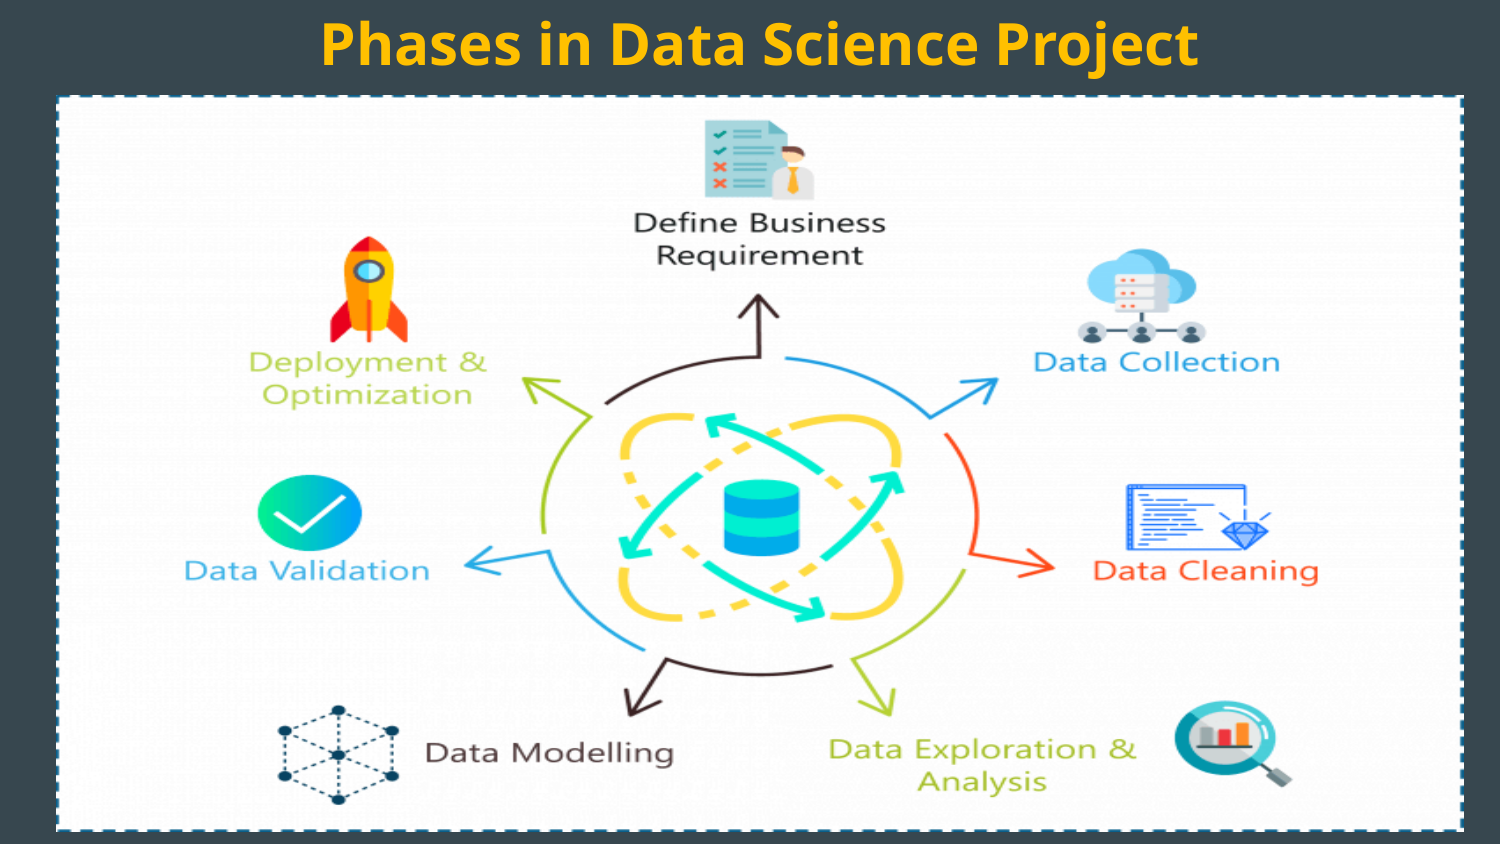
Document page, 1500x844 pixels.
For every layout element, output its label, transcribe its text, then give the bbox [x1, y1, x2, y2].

text_box Phases in Data Science Project [9, 0, 1500, 85]
picture [56, 95, 1465, 832]
